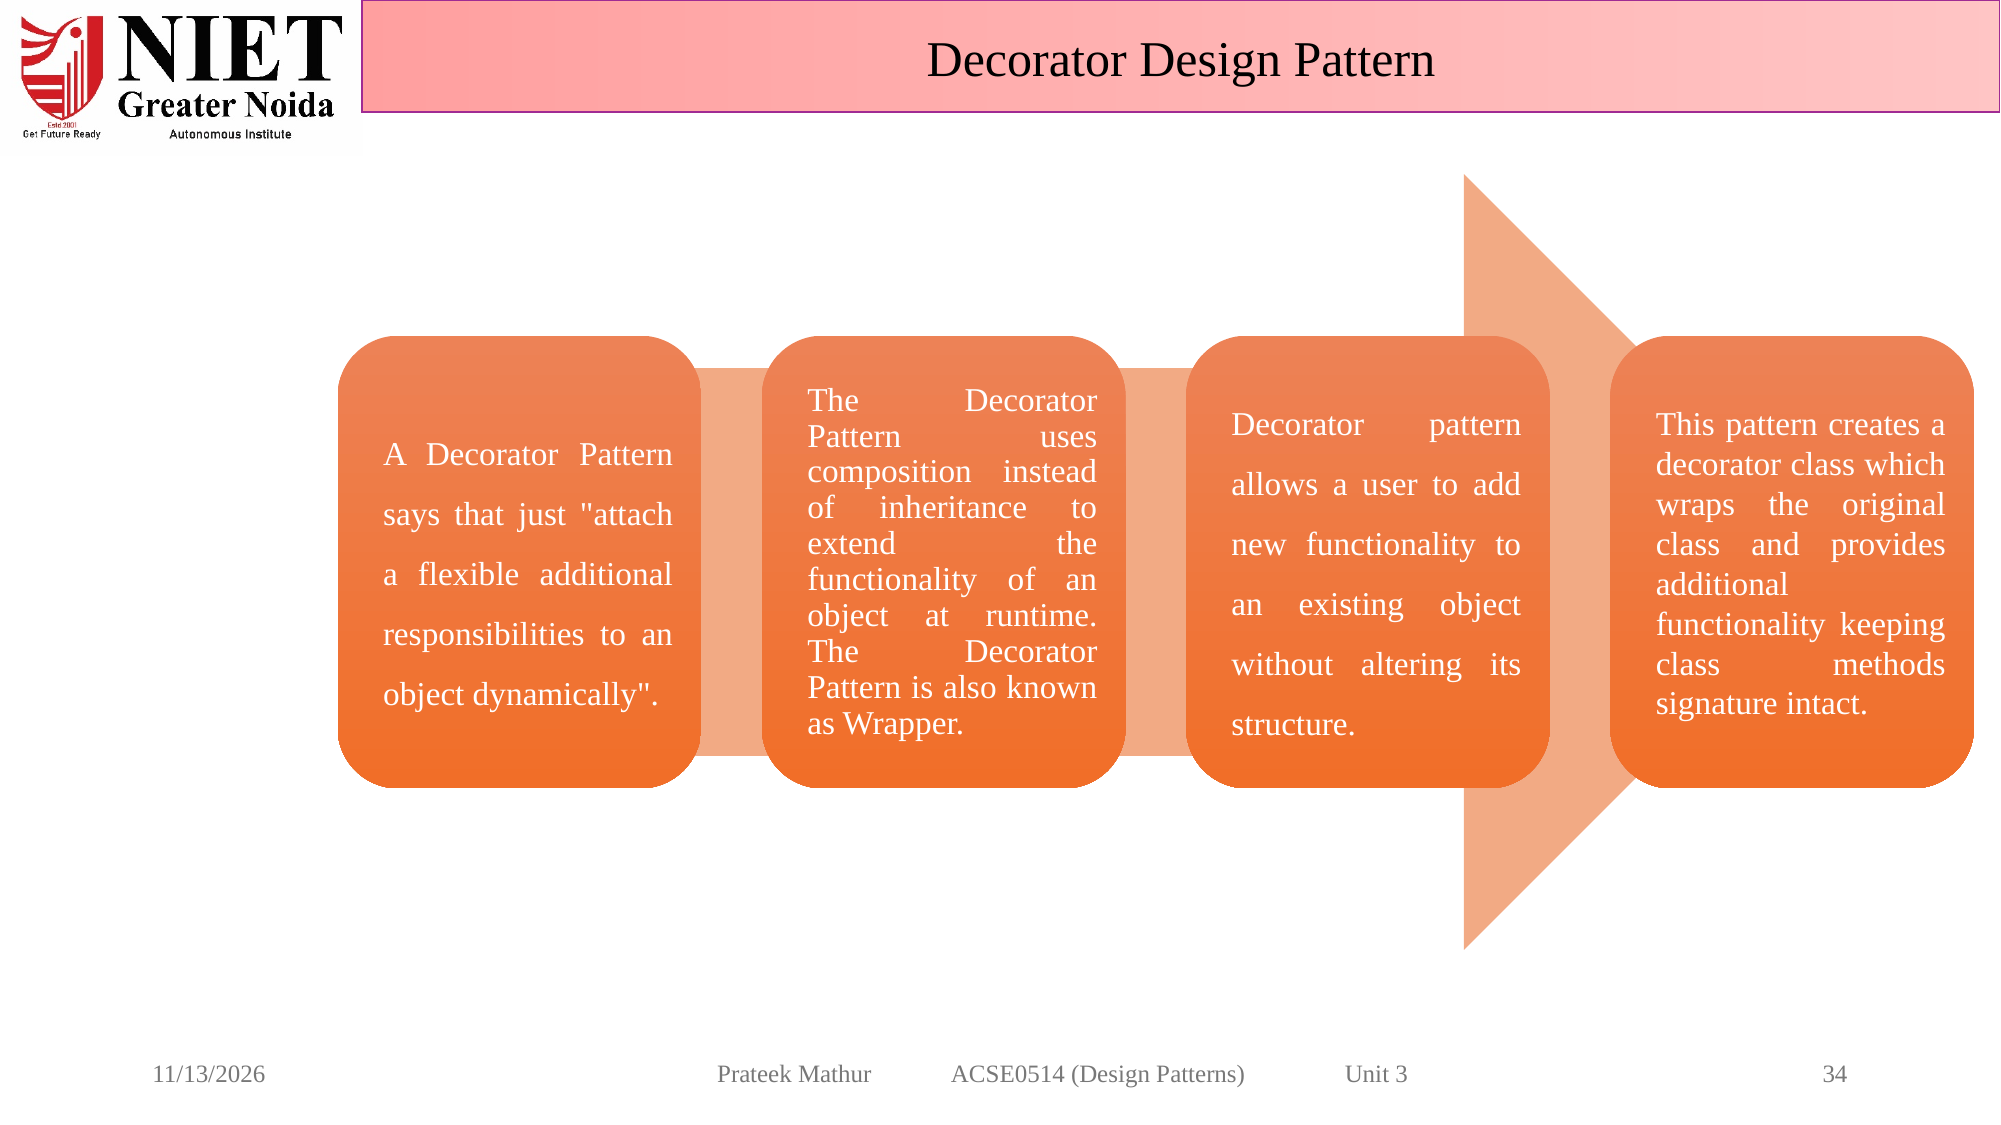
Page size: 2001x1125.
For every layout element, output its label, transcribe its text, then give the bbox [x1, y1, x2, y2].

footer Prateek Mathur ACSE0514 (Design Patterns) Unit 3 [662, 1042, 1412, 1103]
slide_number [137, 1042, 588, 1103]
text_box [336, 173, 1975, 951]
picture [0, 0, 363, 156]
slide_number 34 [1412, 1042, 1863, 1103]
text_box Decorator Design Pattern [363, 0, 2000, 113]
